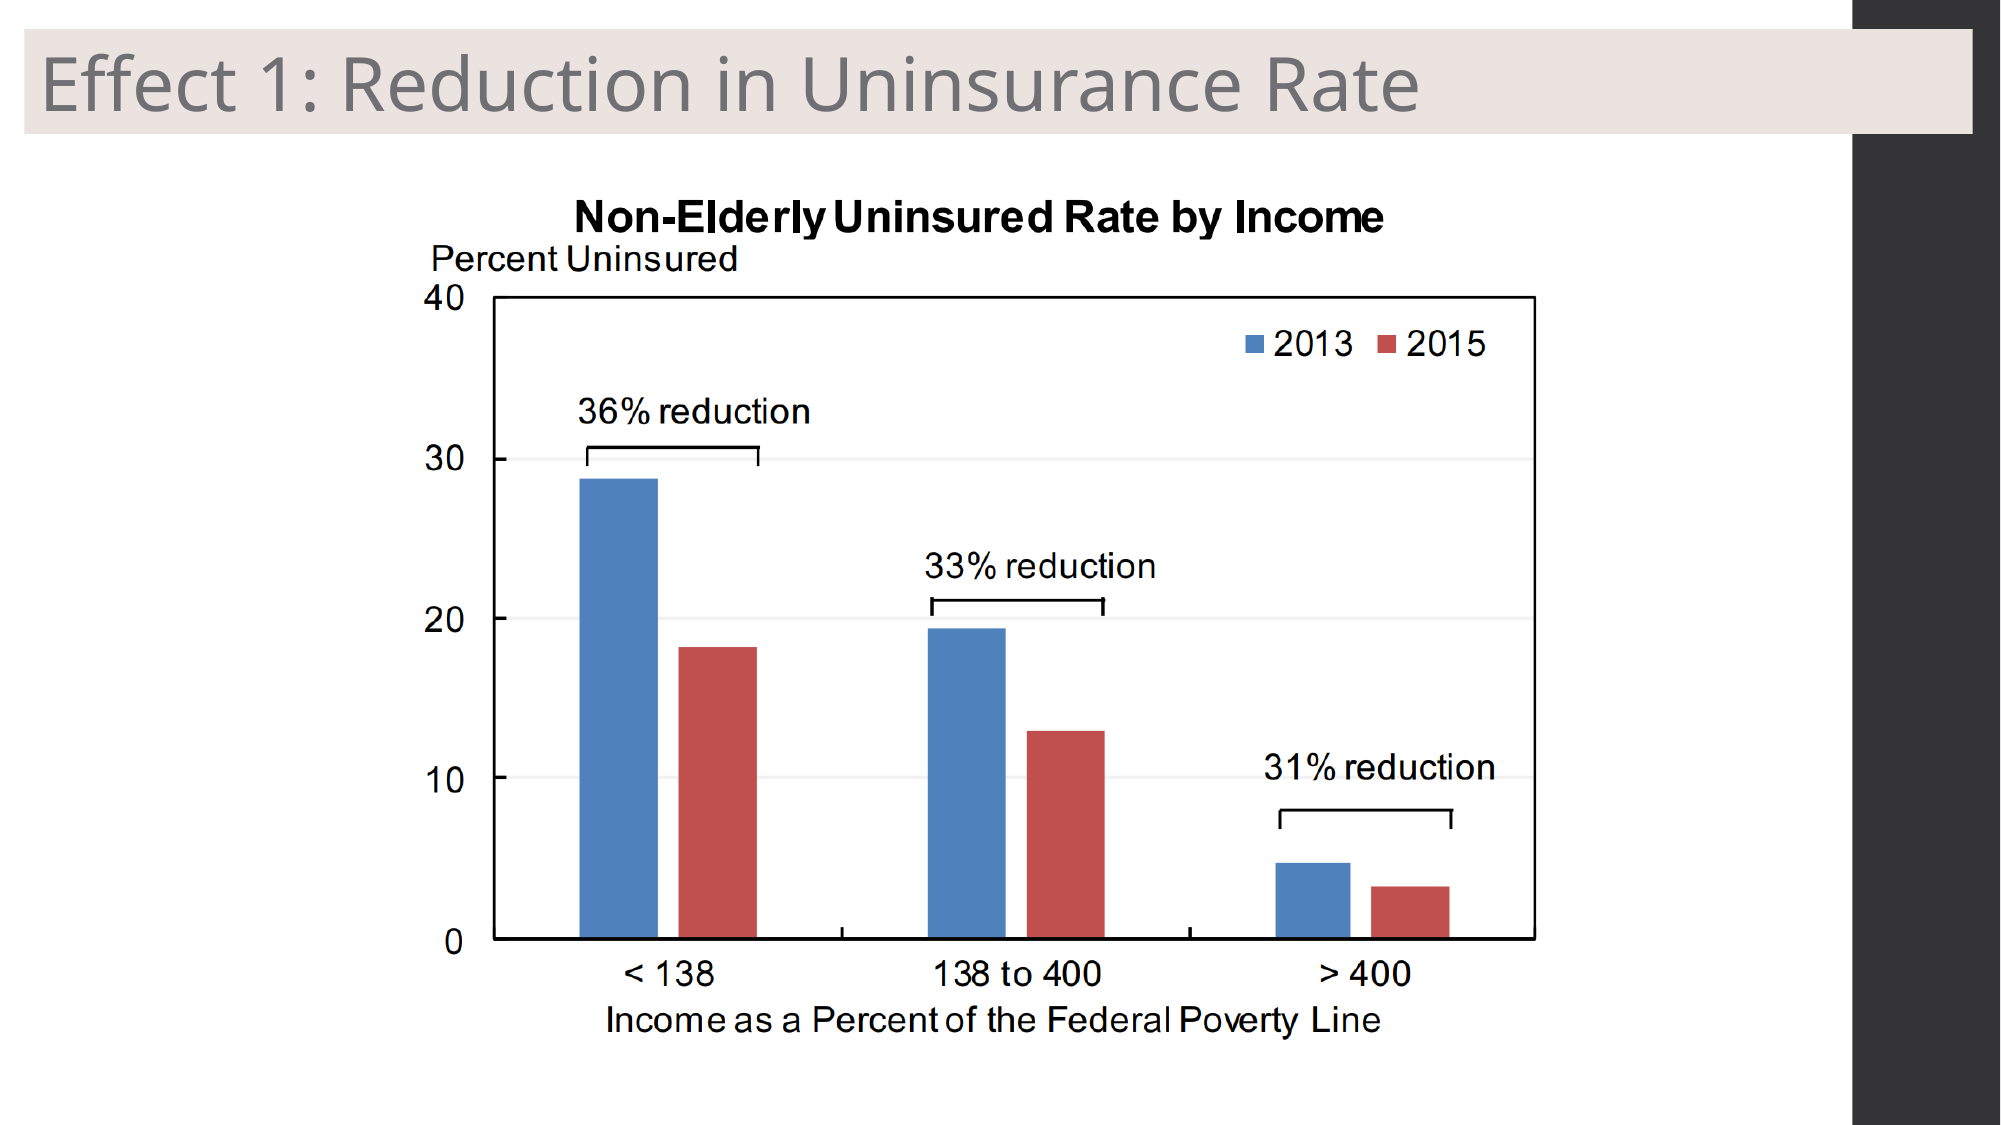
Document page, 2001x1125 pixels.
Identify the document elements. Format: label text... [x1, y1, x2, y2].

text_box Effect 1: Reduction in Uninsurance Rate [24, 29, 1973, 134]
text_box [32, 153, 1956, 230]
picture [362, 174, 1608, 1075]
